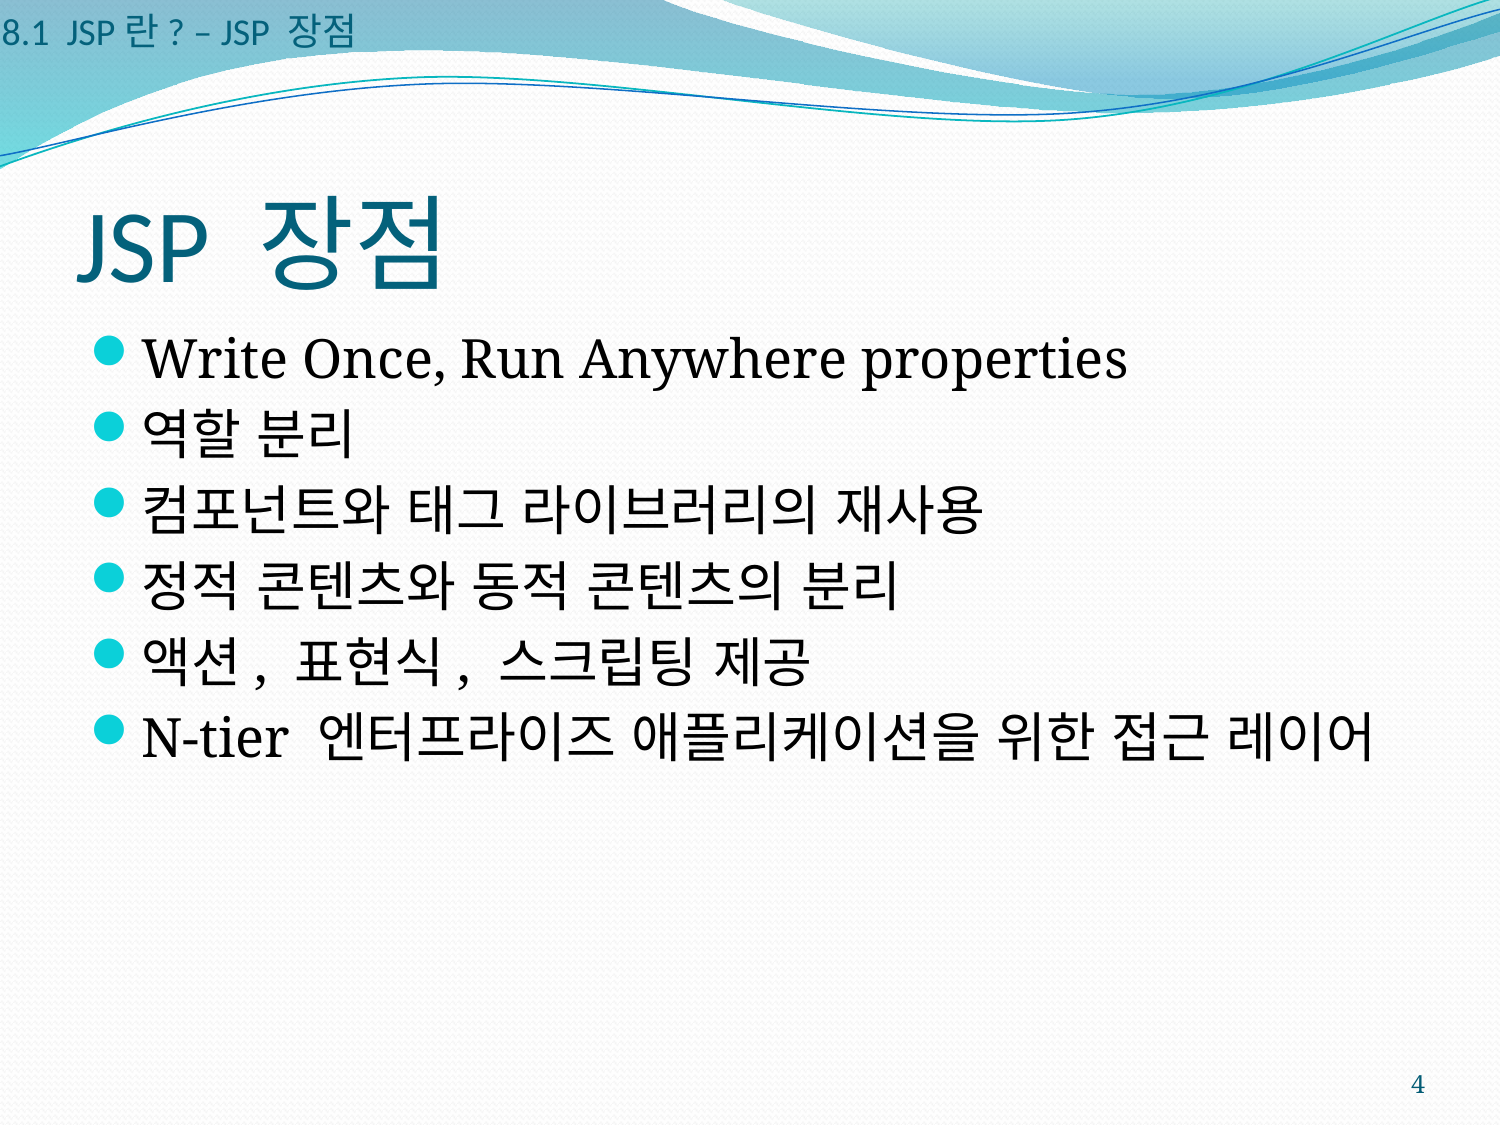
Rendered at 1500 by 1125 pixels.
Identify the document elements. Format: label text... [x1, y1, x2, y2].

text_box 8.1 JSP란? – JSP 장점 [1, 0, 1365, 54]
title JSP 장점 [75, 115, 1425, 303]
list Write Once, Run Anywhere properties 역할 분리 컴포넌트와 태그 라이브러리의 재사용 정적 콘텐츠와 동적 콘텐츠의 분리 액션, 표현식, 스크립팅 제공 N-tier 엔터프라이즈 애플리케이션을 위한 접근 레이어 [75, 317, 1425, 1038]
slide_number 4 [1299, 1042, 1425, 1103]
